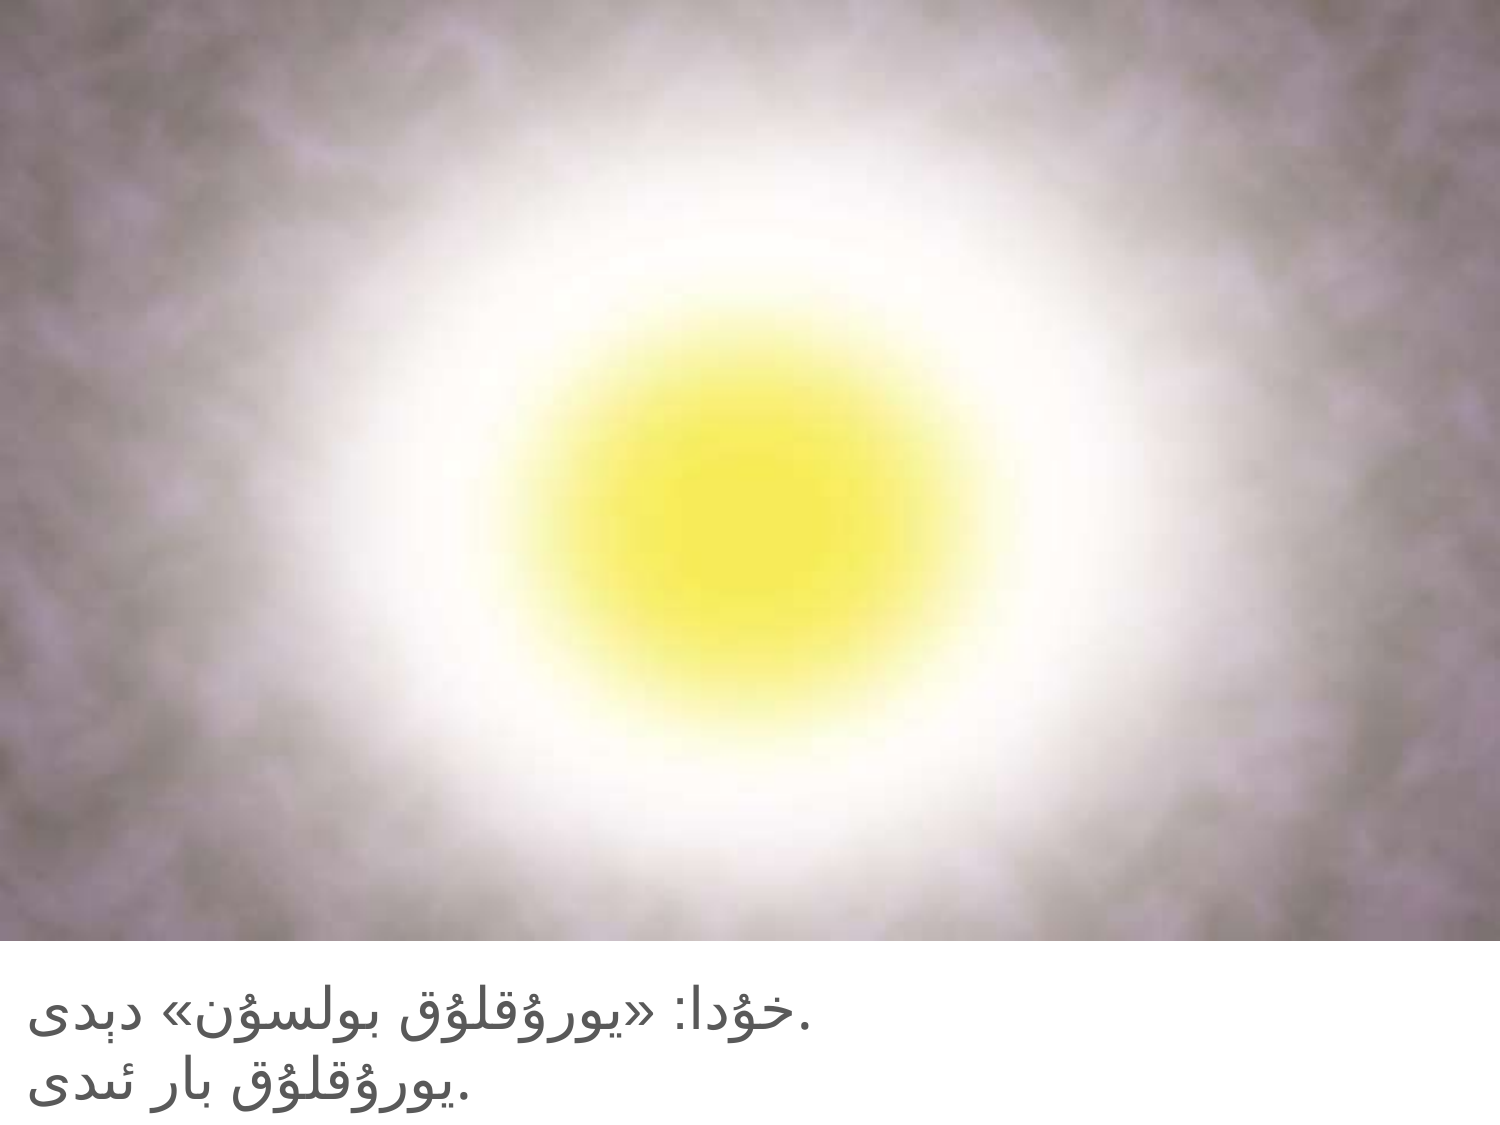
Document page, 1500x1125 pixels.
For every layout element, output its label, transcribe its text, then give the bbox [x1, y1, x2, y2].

picture [0, 0, 1500, 941]
text_box خۇدا: «يورۇقلۇق بولسۇن» دېدى. يورۇقلۇق بار ئىدى. [11, 964, 1483, 1125]
